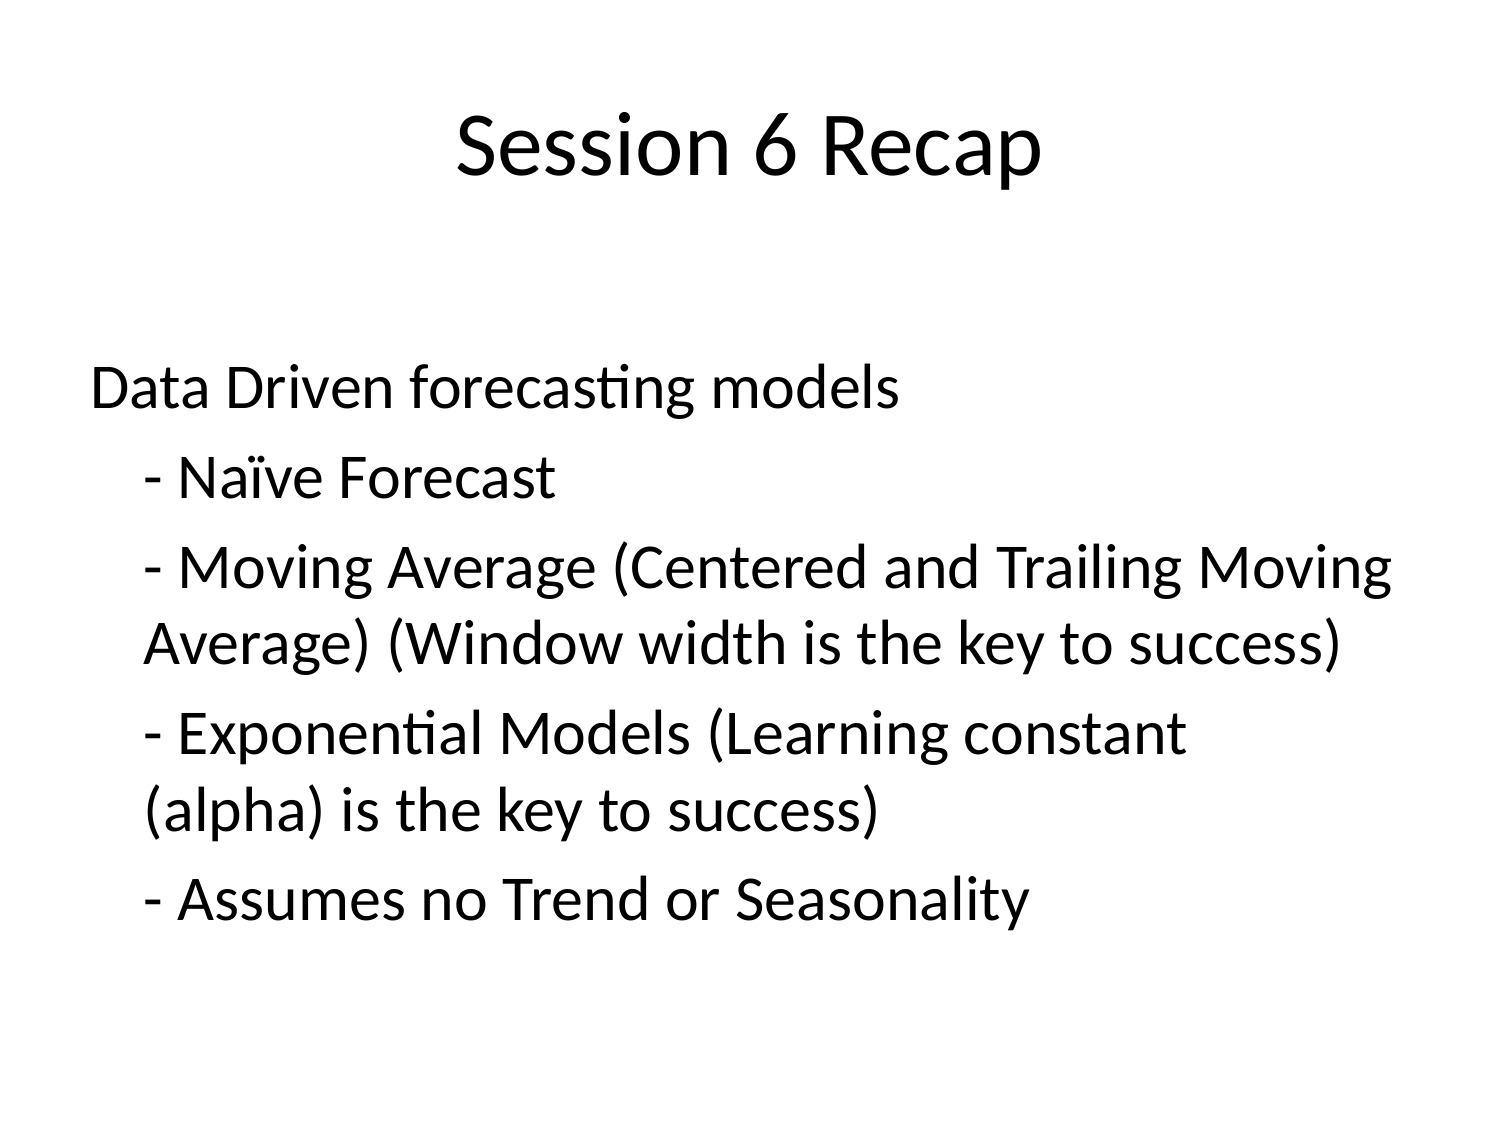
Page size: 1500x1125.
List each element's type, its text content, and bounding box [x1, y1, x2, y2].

title Session 6 Recap [75, 45, 1425, 233]
list Data Driven forecasting models - Naïve Forecast - Moving Average (Centered and Trailing Moving Average) (Window width is the key to success) - Exponential Models (Learning constant (alpha) is the key to success) - Assumes no Trend or Seasonality [75, 337, 1425, 1005]
